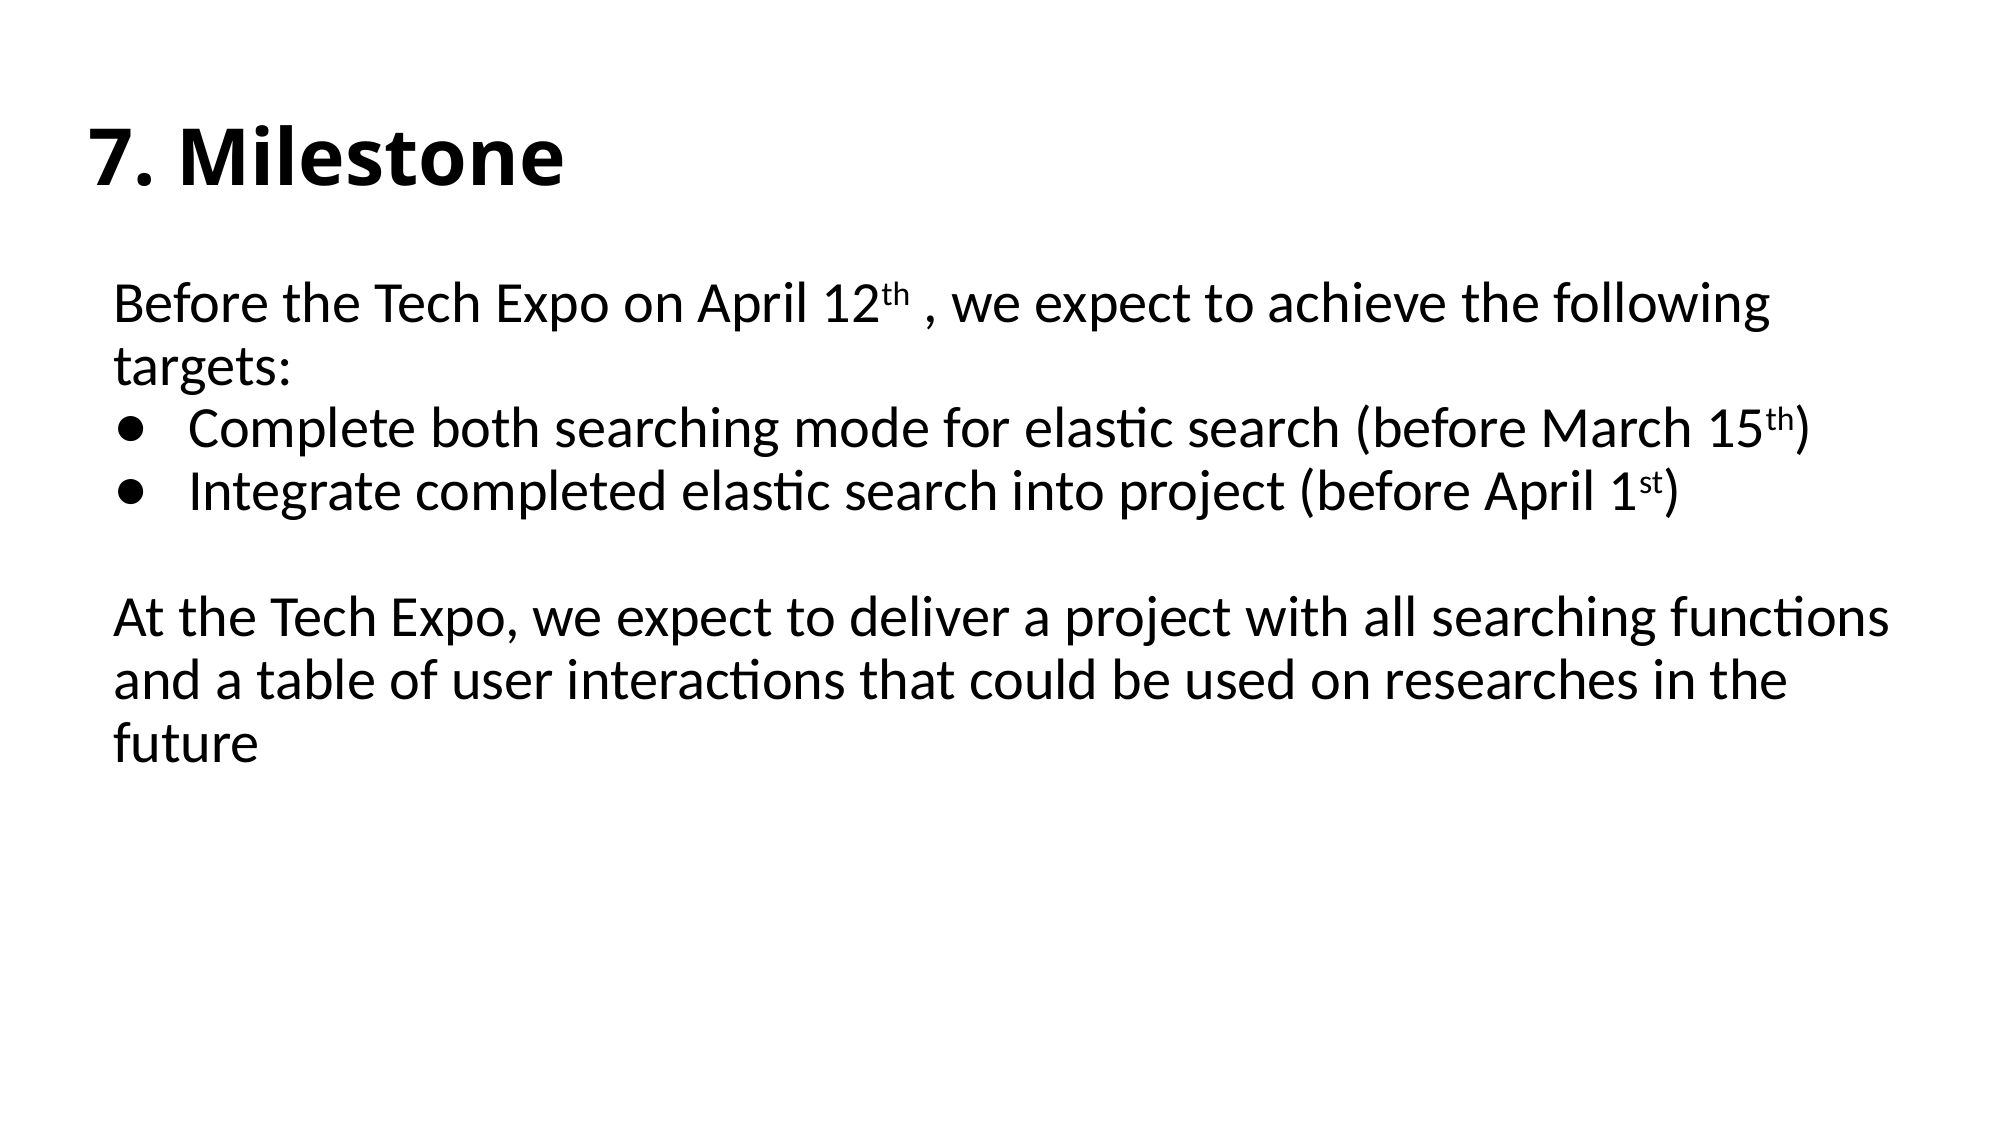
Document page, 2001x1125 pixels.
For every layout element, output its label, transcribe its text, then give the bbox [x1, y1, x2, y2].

title 7. Milestone [68, 97, 1932, 223]
list Before the Tech Expo on April 12th , we expect to achieve the following targets: Complete both searching mode for elastic search (before March 15th) Integrate completed elastic search into project (before April 1st) At the Tech Expo, we expect to deliver a project with all searching functions and a table of user interactions that could be used on researches in the future [68, 252, 1932, 1000]
